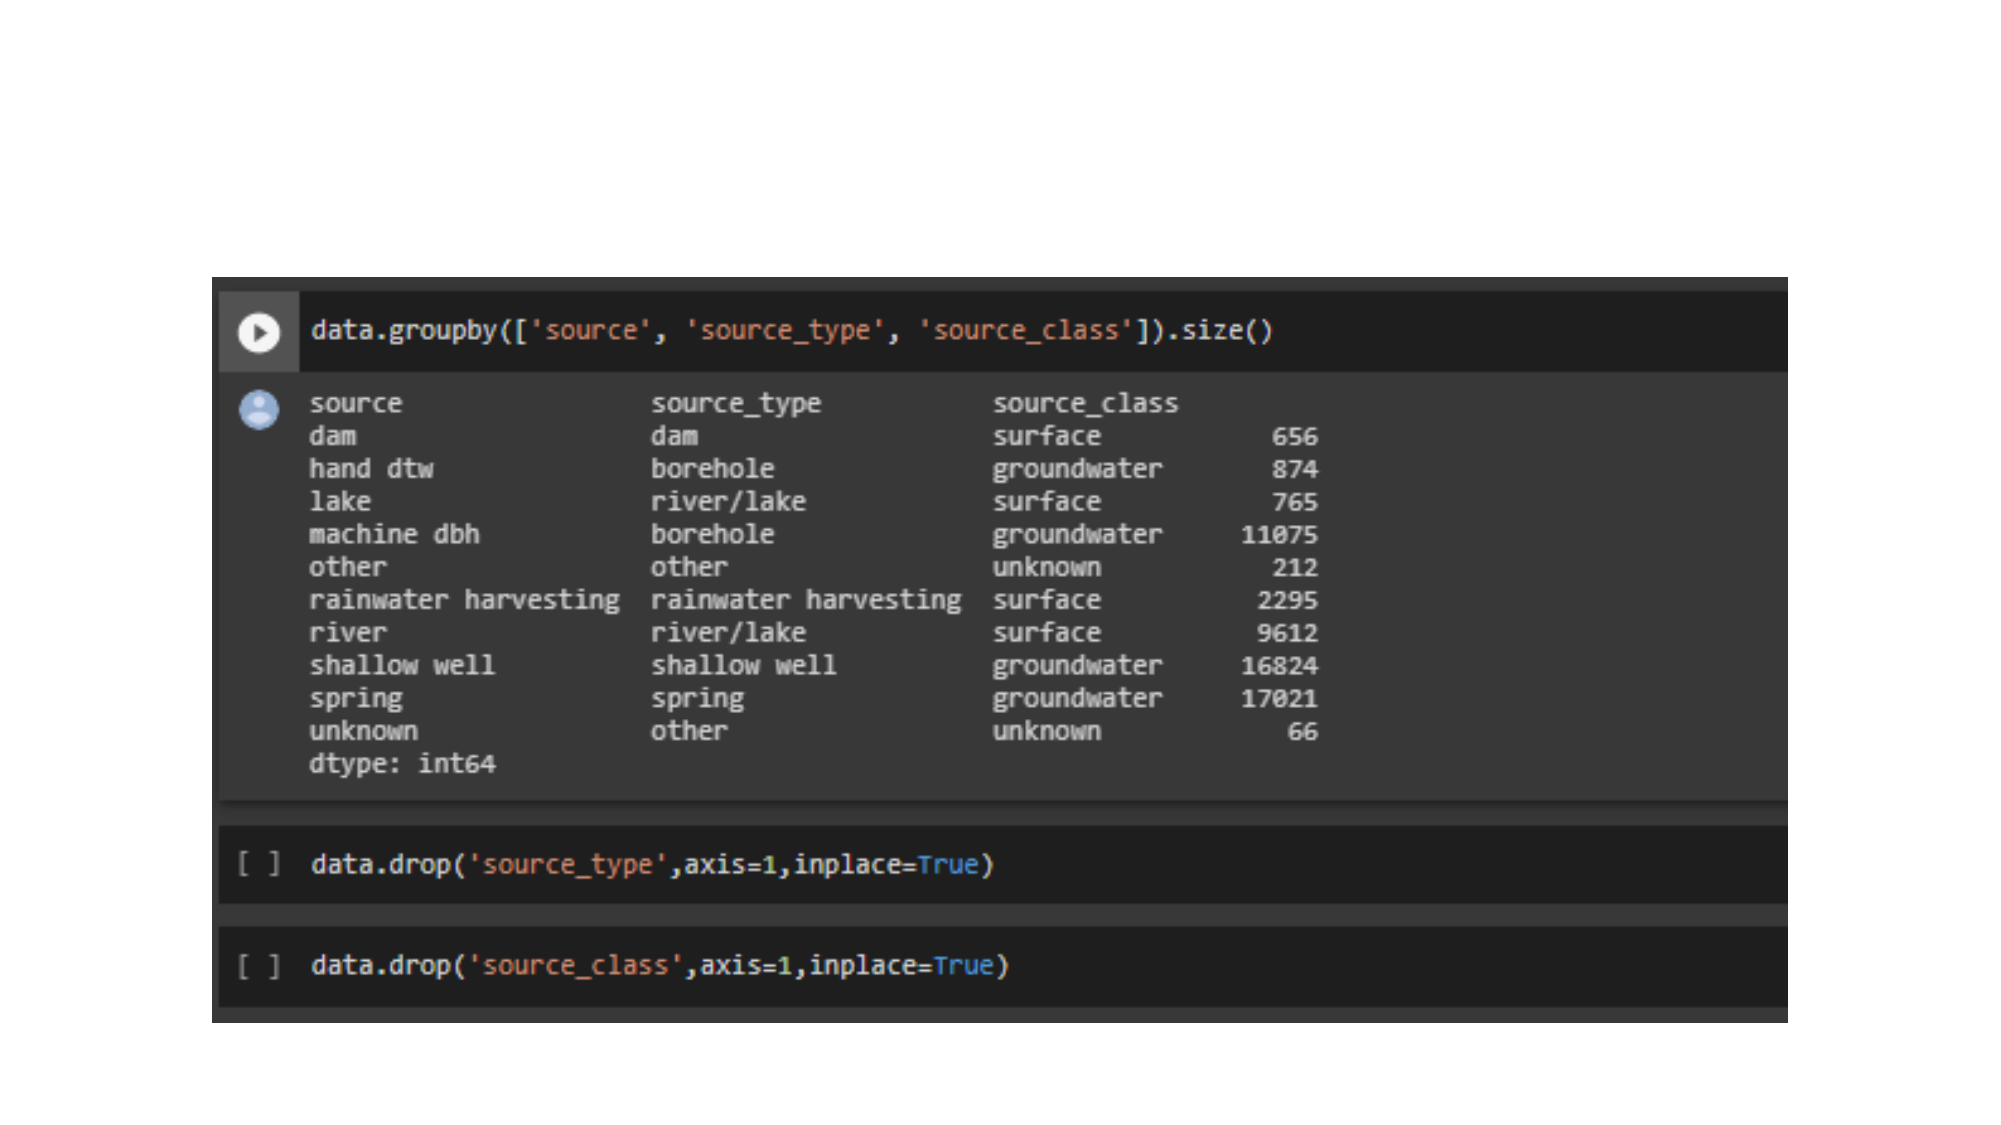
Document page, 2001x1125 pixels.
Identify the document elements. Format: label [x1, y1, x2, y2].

list [212, 277, 1788, 1023]
